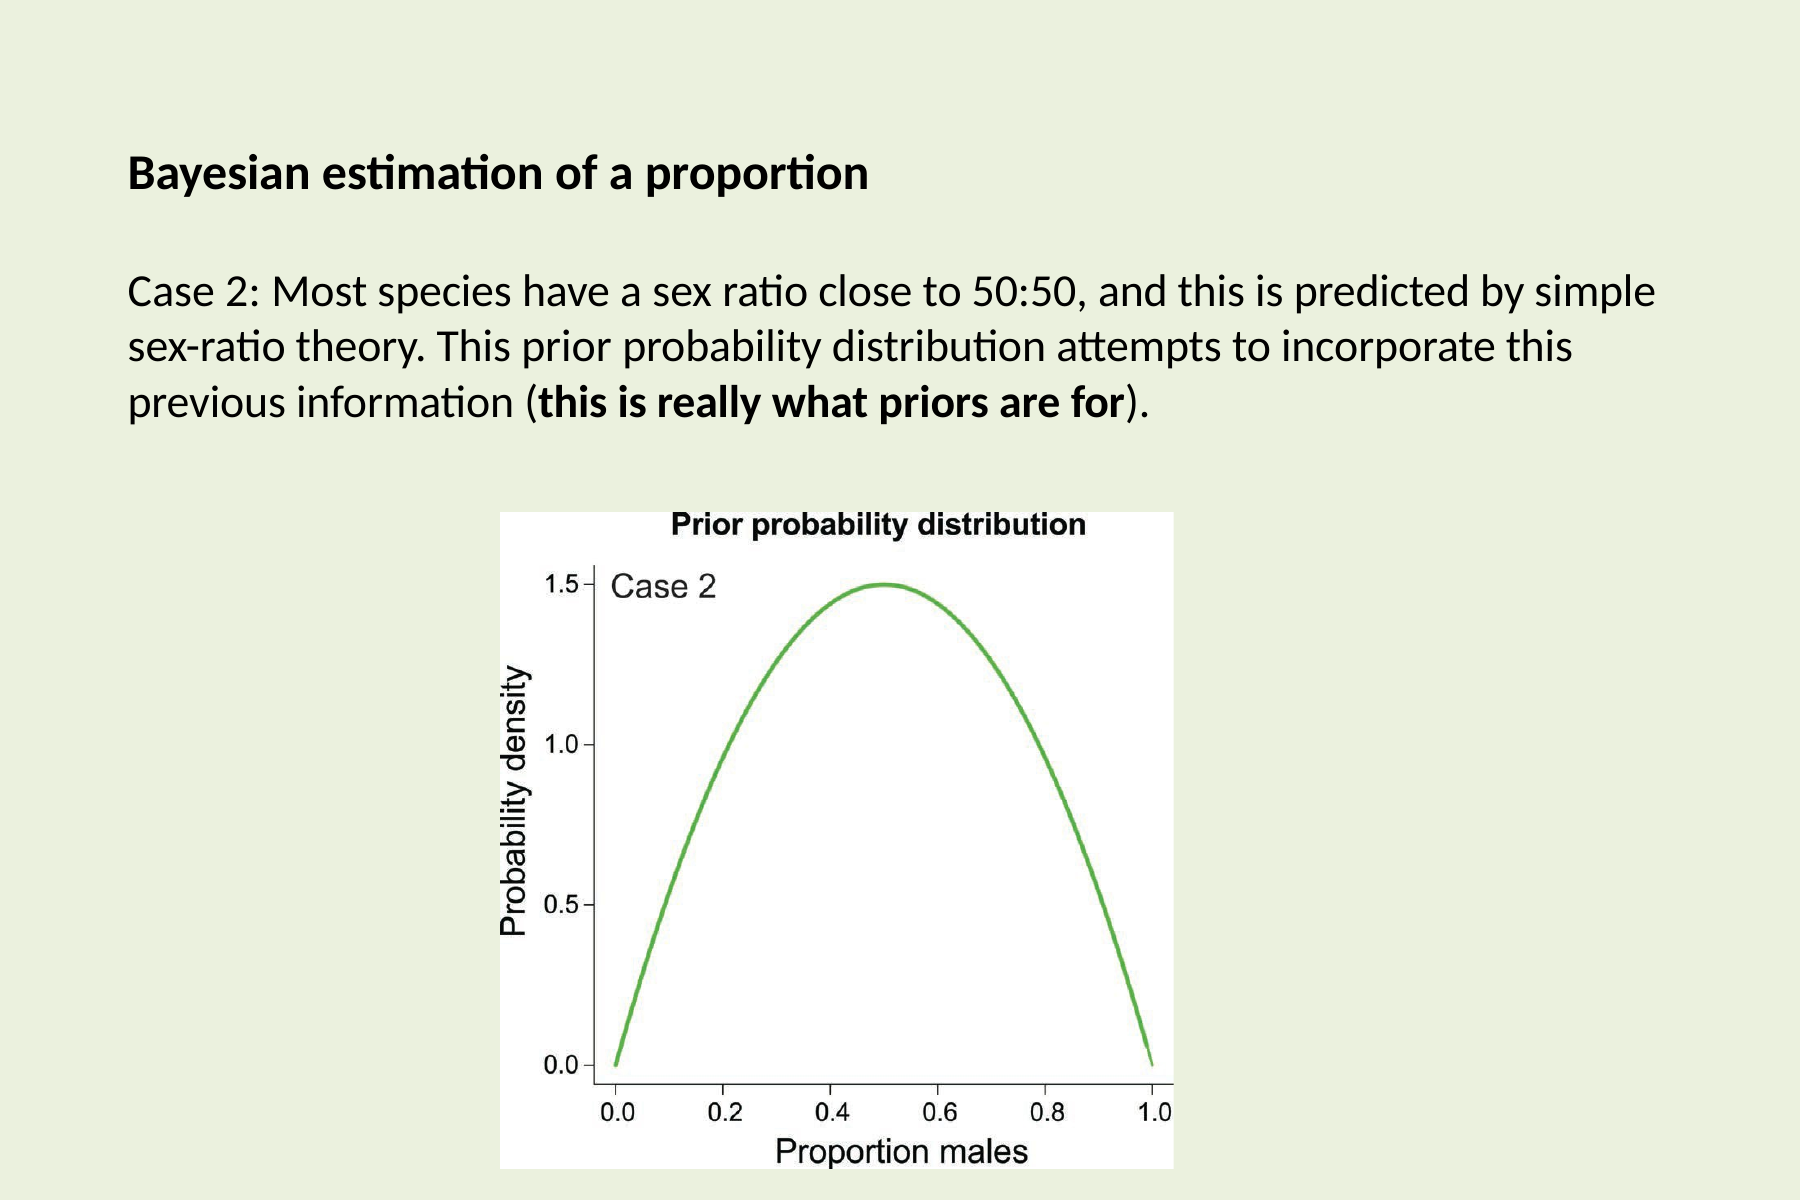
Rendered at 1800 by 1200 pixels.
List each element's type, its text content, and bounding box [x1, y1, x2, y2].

title Bayesian estimation of a proportion Case 2: Most species have a sex ratio close to 50:50, and this is predicted by simple sex-ratio theory. This prior probability distribution attempts to incorporate this previous information (this is really what priors are for). [125, 137, 1675, 427]
text_box [500, 512, 1174, 1169]
